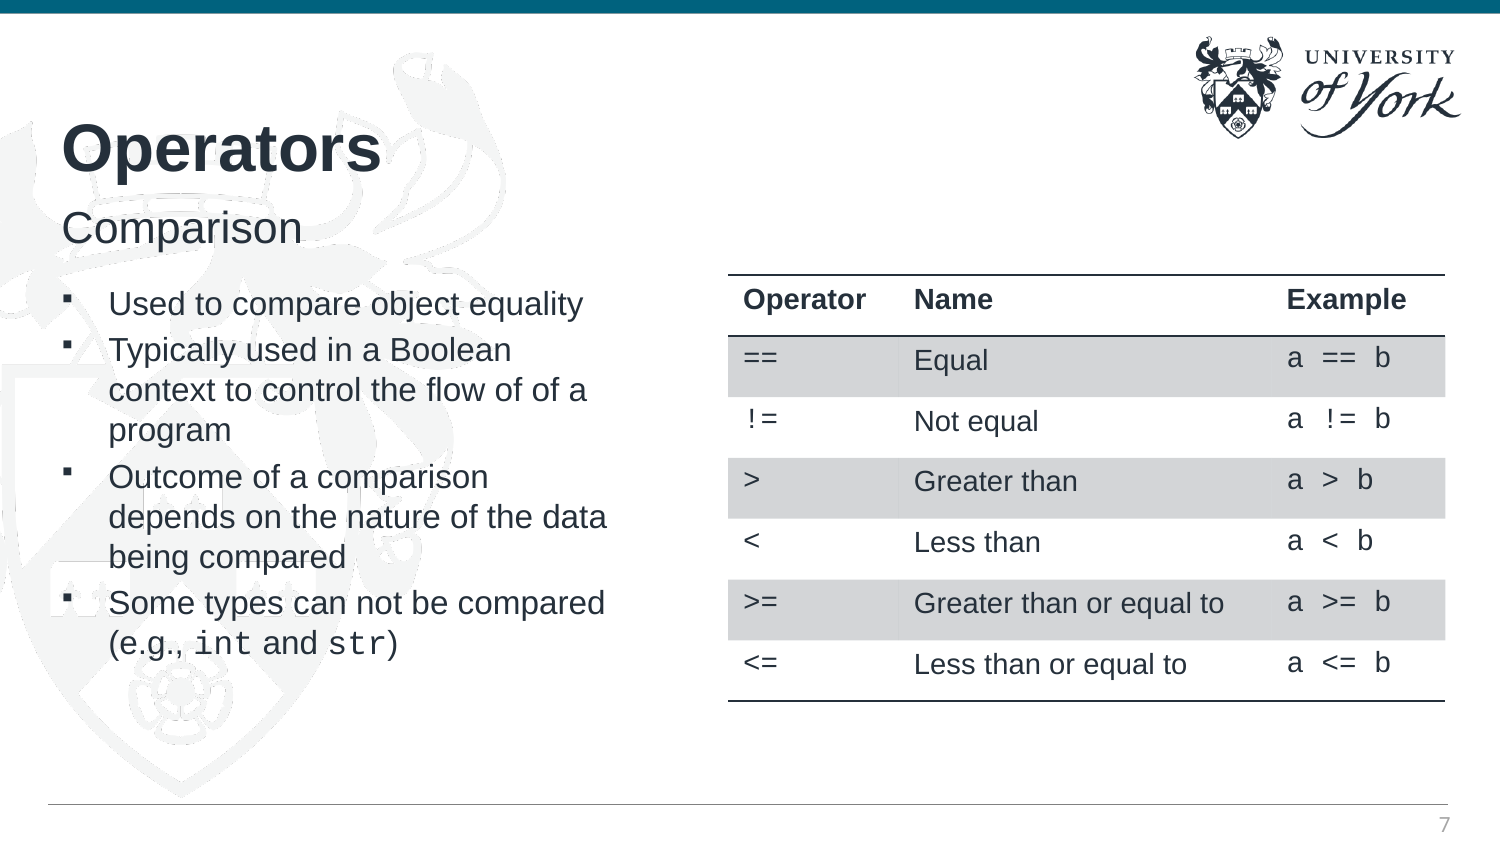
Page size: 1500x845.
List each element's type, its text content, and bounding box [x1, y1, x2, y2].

table_cell Greater than or equal to [899, 580, 1272, 640]
table_cell a == b [1272, 337, 1445, 397]
table_cell Equal [899, 337, 1272, 397]
list Used to compare object equality Typically used in a Boolean context to control the flow of of a program Outcome of a comparison depends on the nature of the data being compared Some types can not be compared (e.g., int and str) [48, 275, 635, 767]
table_header Operator [728, 276, 899, 335]
table_cell >= [728, 580, 899, 640]
table_cell Less than or equal to [899, 640, 1272, 700]
table_cell != [728, 397, 899, 458]
table_cell a > b [1272, 458, 1445, 519]
table_cell Not equal [899, 397, 1272, 458]
table_cell a <= b [1272, 640, 1445, 700]
table_header Example [1272, 276, 1445, 335]
subtitle Comparison [48, 192, 850, 260]
table_cell Greater than [899, 458, 1272, 519]
table_cell a >= b [1272, 580, 1445, 640]
table_cell == [728, 337, 899, 397]
table_cell Less than [899, 519, 1272, 580]
table_cell a != b [1272, 397, 1445, 458]
table_cell <= [728, 640, 899, 700]
table_header Name [899, 276, 1272, 335]
title Operators [48, 97, 850, 192]
table_cell < [728, 519, 899, 580]
table_cell > [728, 458, 899, 519]
table_cell a < b [1272, 519, 1445, 580]
